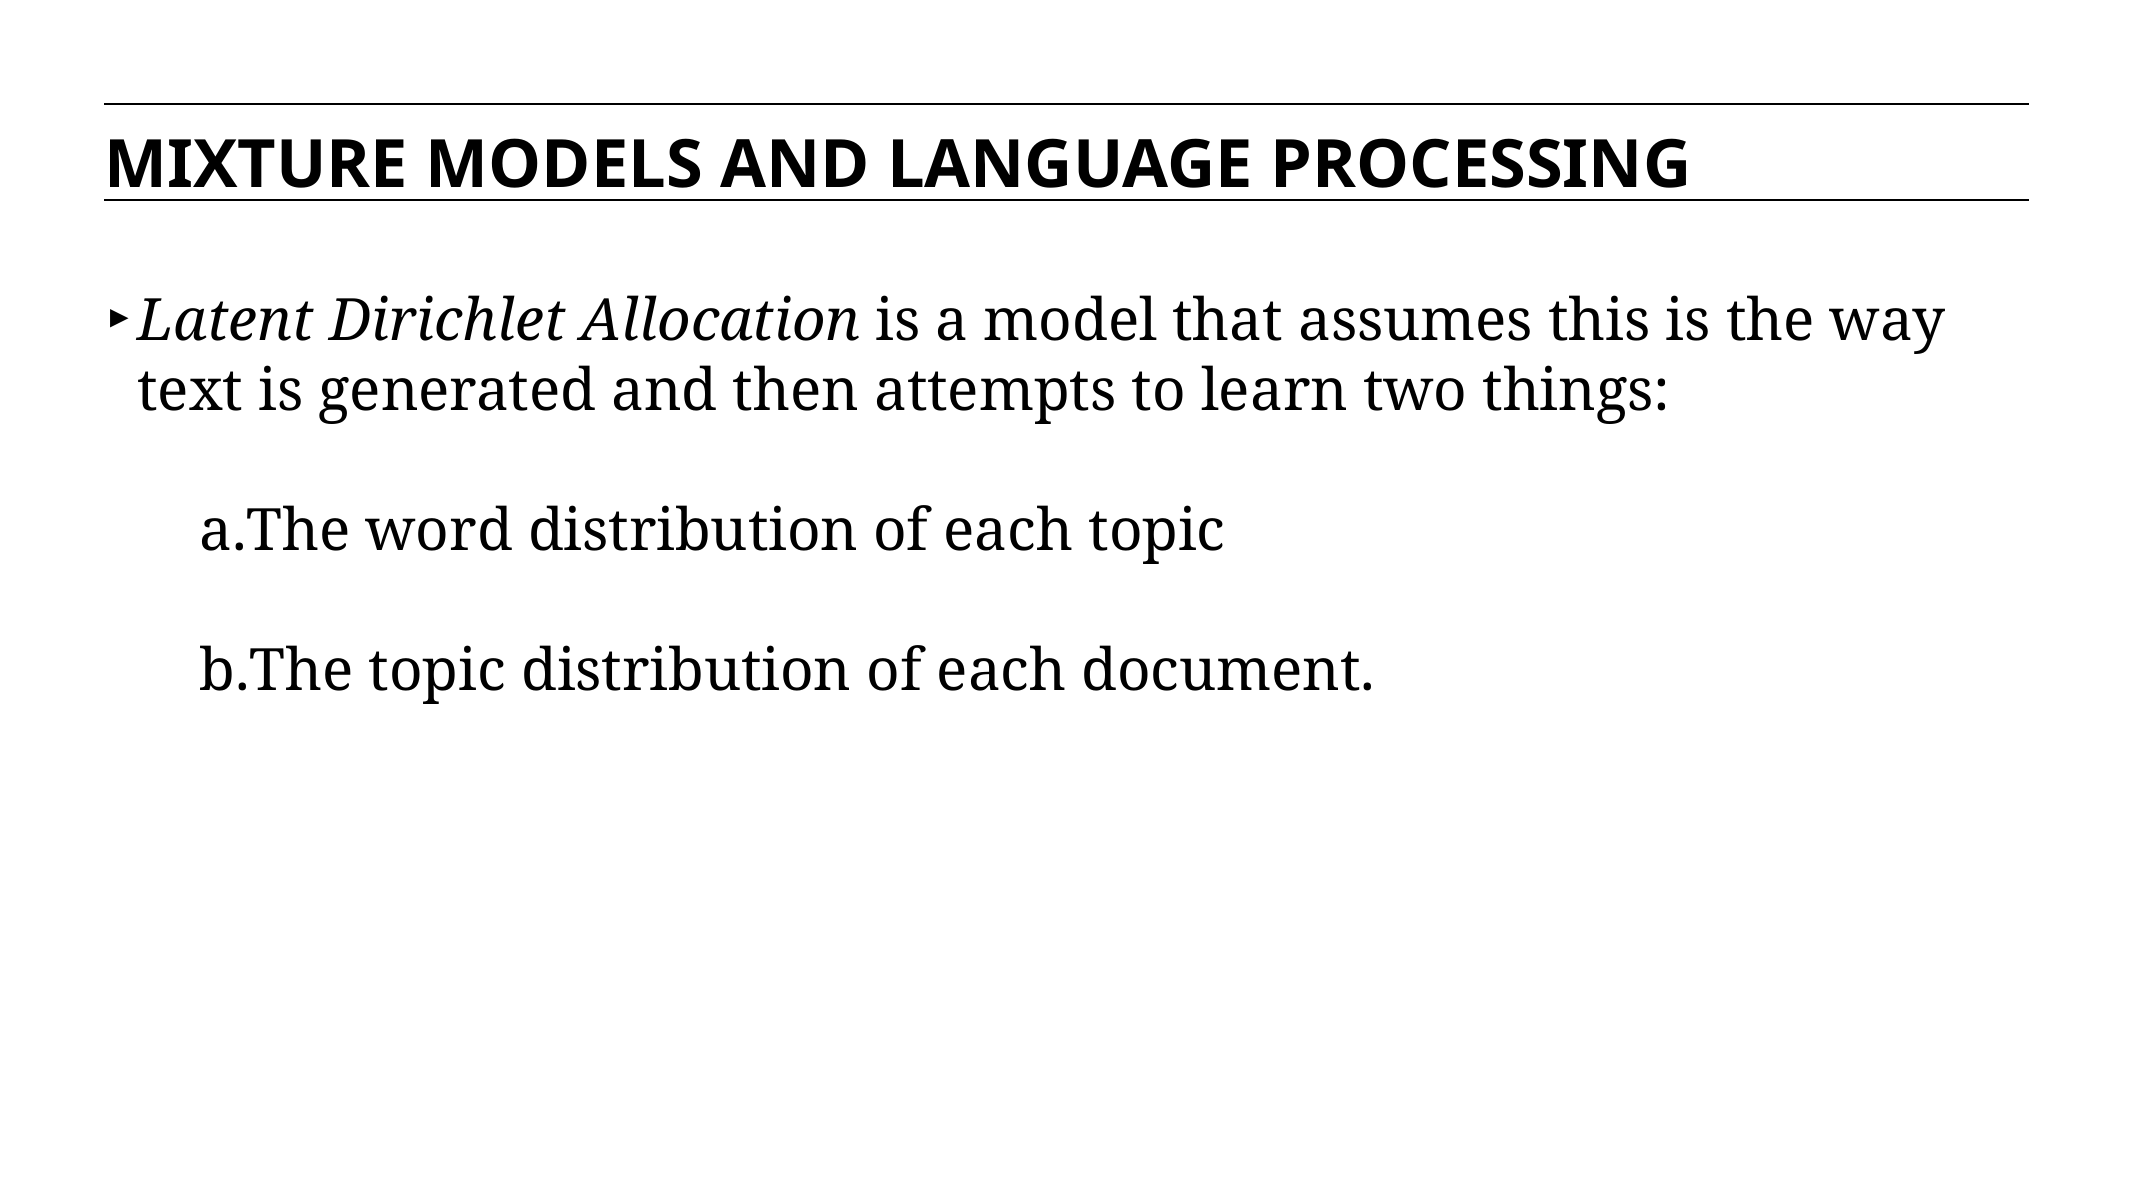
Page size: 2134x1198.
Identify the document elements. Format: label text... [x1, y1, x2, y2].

list Latent Dirichlet Allocation is a model that assumes this is the way text is generated and then attempts to learn two things: The word distribution of each topic The topic distribution of each document. [104, 212, 2030, 837]
text_box MIXTURE MODELS AND LANGUAGE PROCESSING [104, 120, 2030, 192]
